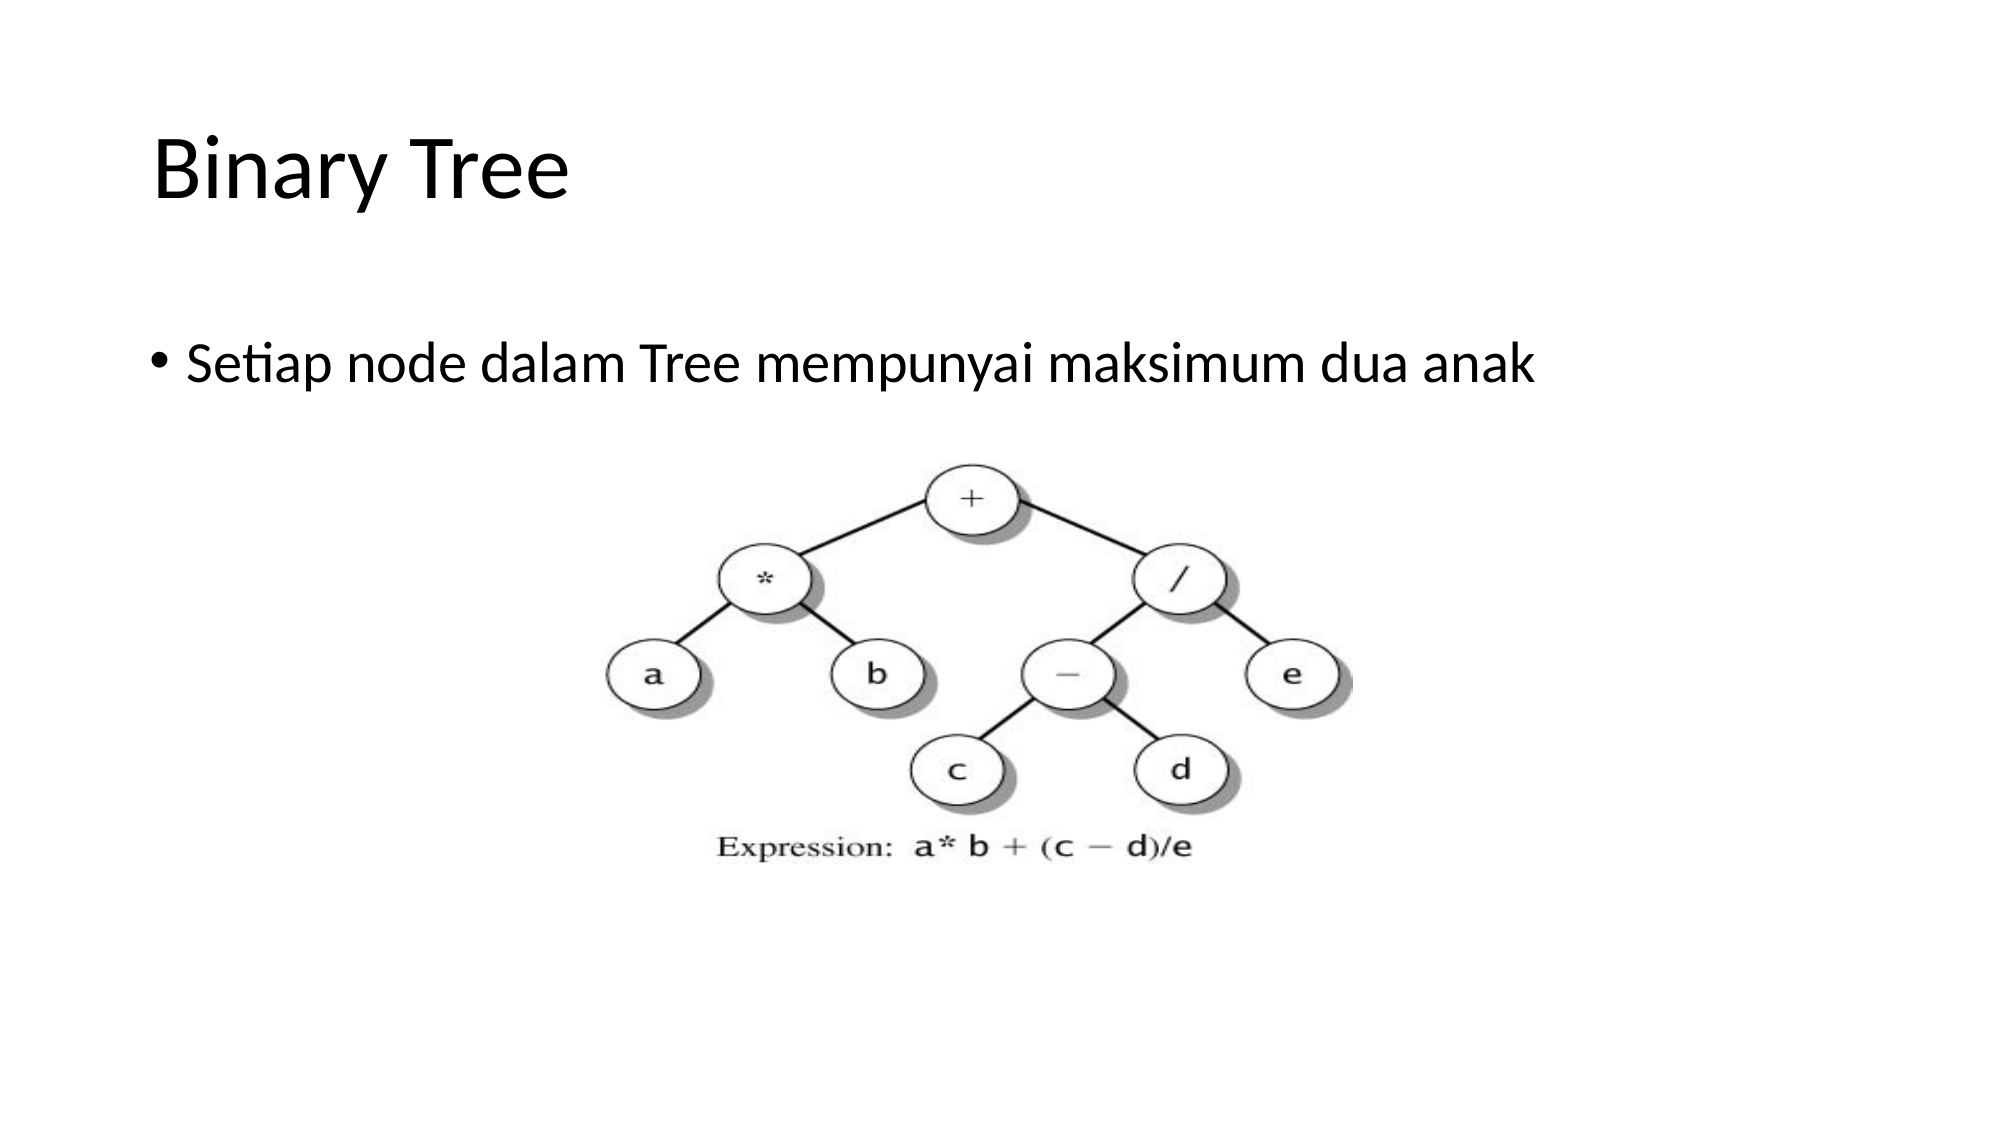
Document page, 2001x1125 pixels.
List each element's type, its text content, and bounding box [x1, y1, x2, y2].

title Binary Tree [137, 59, 1863, 278]
picture [599, 462, 1353, 865]
list Setiap node dalam Tree mempunyai maksimum dua anak [134, 324, 1935, 1067]
